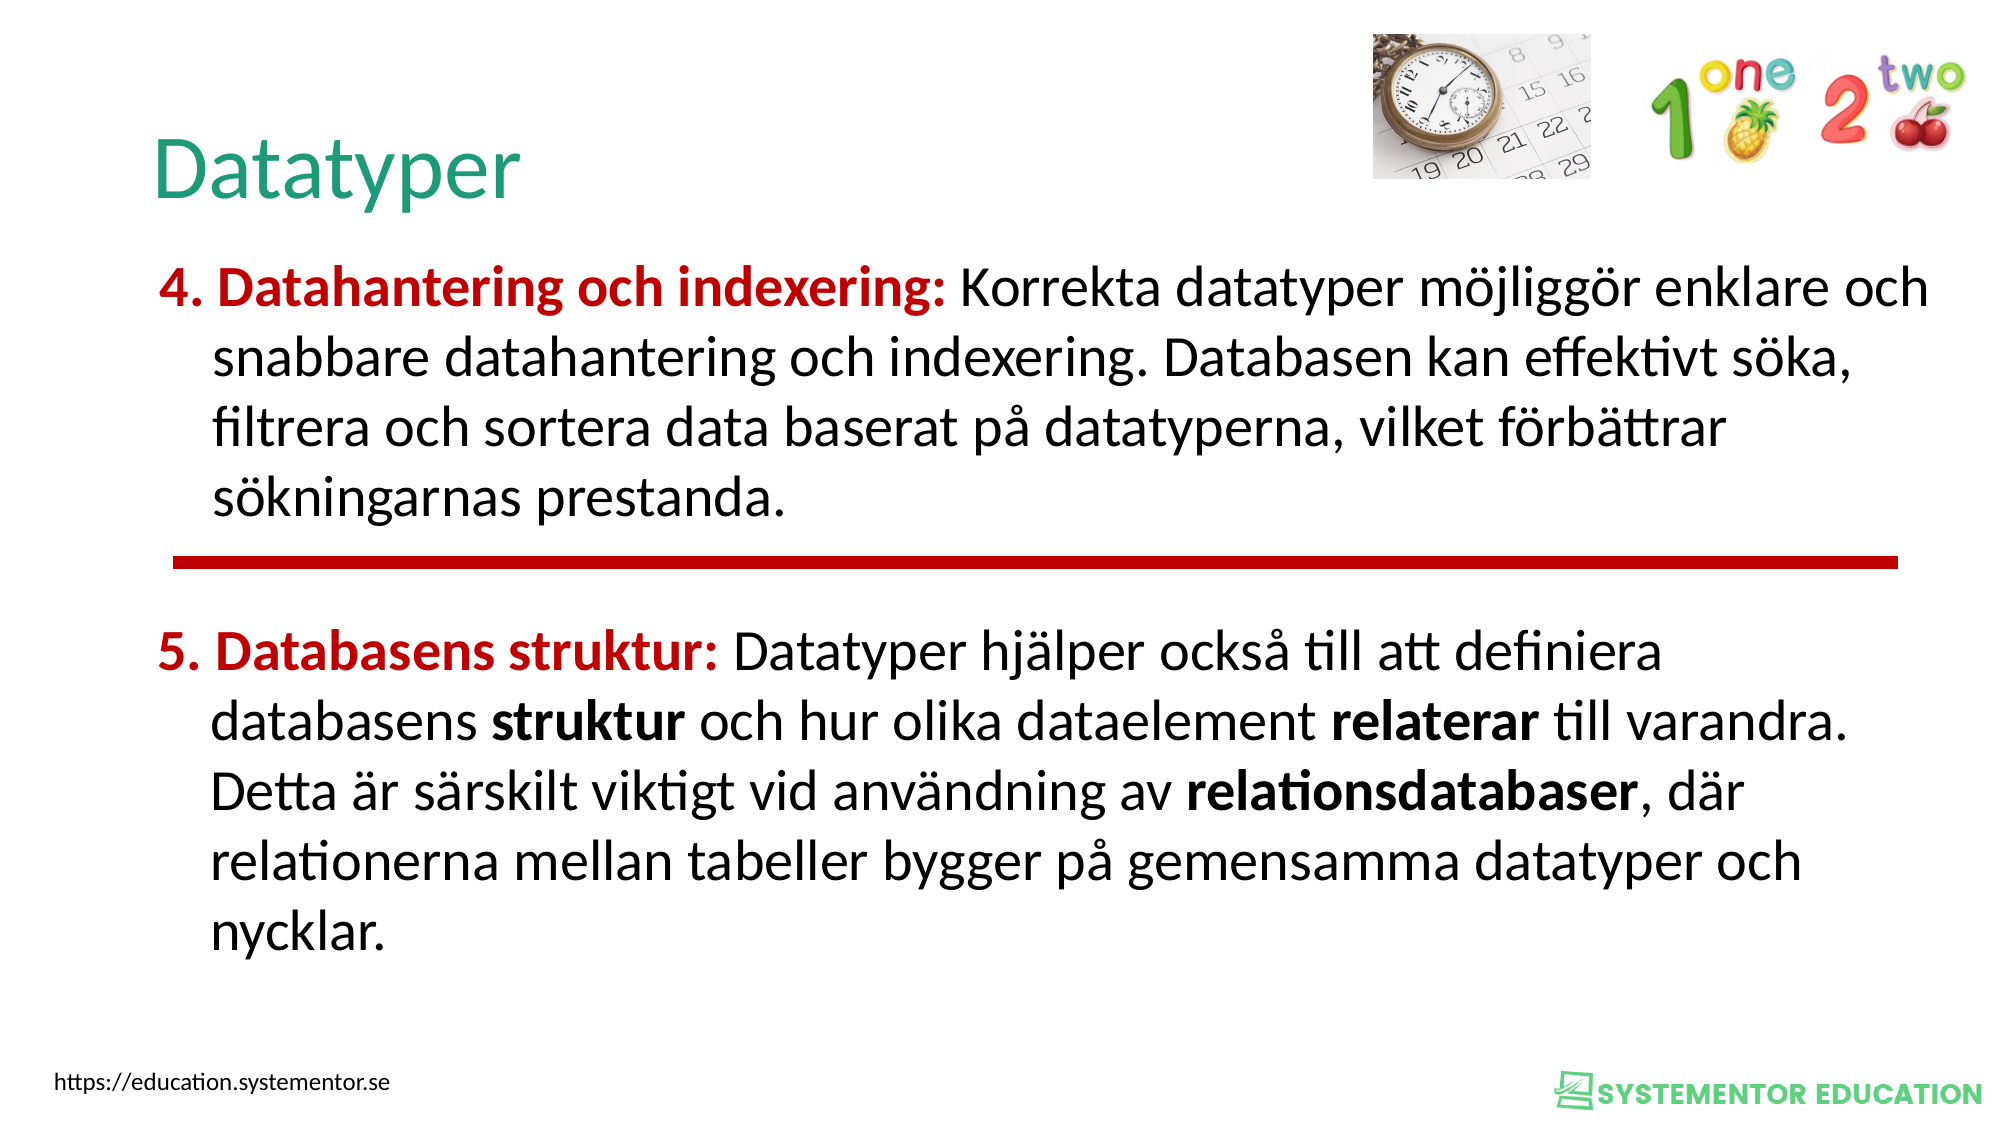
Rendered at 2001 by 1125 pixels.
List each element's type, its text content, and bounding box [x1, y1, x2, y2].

text_box Datatyper [137, 59, 1863, 278]
text_box 5. Databasens struktur: Datatyper hjälper också till att definiera databasens struktur och hur olika dataelement relaterar till varandra. Detta är särskilt viktigt vid användning av relationsdatabaser, där relationerna mellan tabeller bygger på gemensamma datatyper och nycklar. [137, 602, 1931, 1004]
picture [1373, 34, 1591, 179]
picture [1545, 1057, 1996, 1125]
picture [1641, 50, 1976, 163]
text_box https://education.systementor.se [38, 1058, 625, 1104]
text_box 4. Datahantering och indexering: Korrekta datatyper möjliggör enklare och snabbare datahantering och indexering. Databasen kan effektivt söka, filtrera och sortera data baserat på datatyperna, vilket förbättrar sökningarnas prestanda. [139, 238, 1976, 1050]
